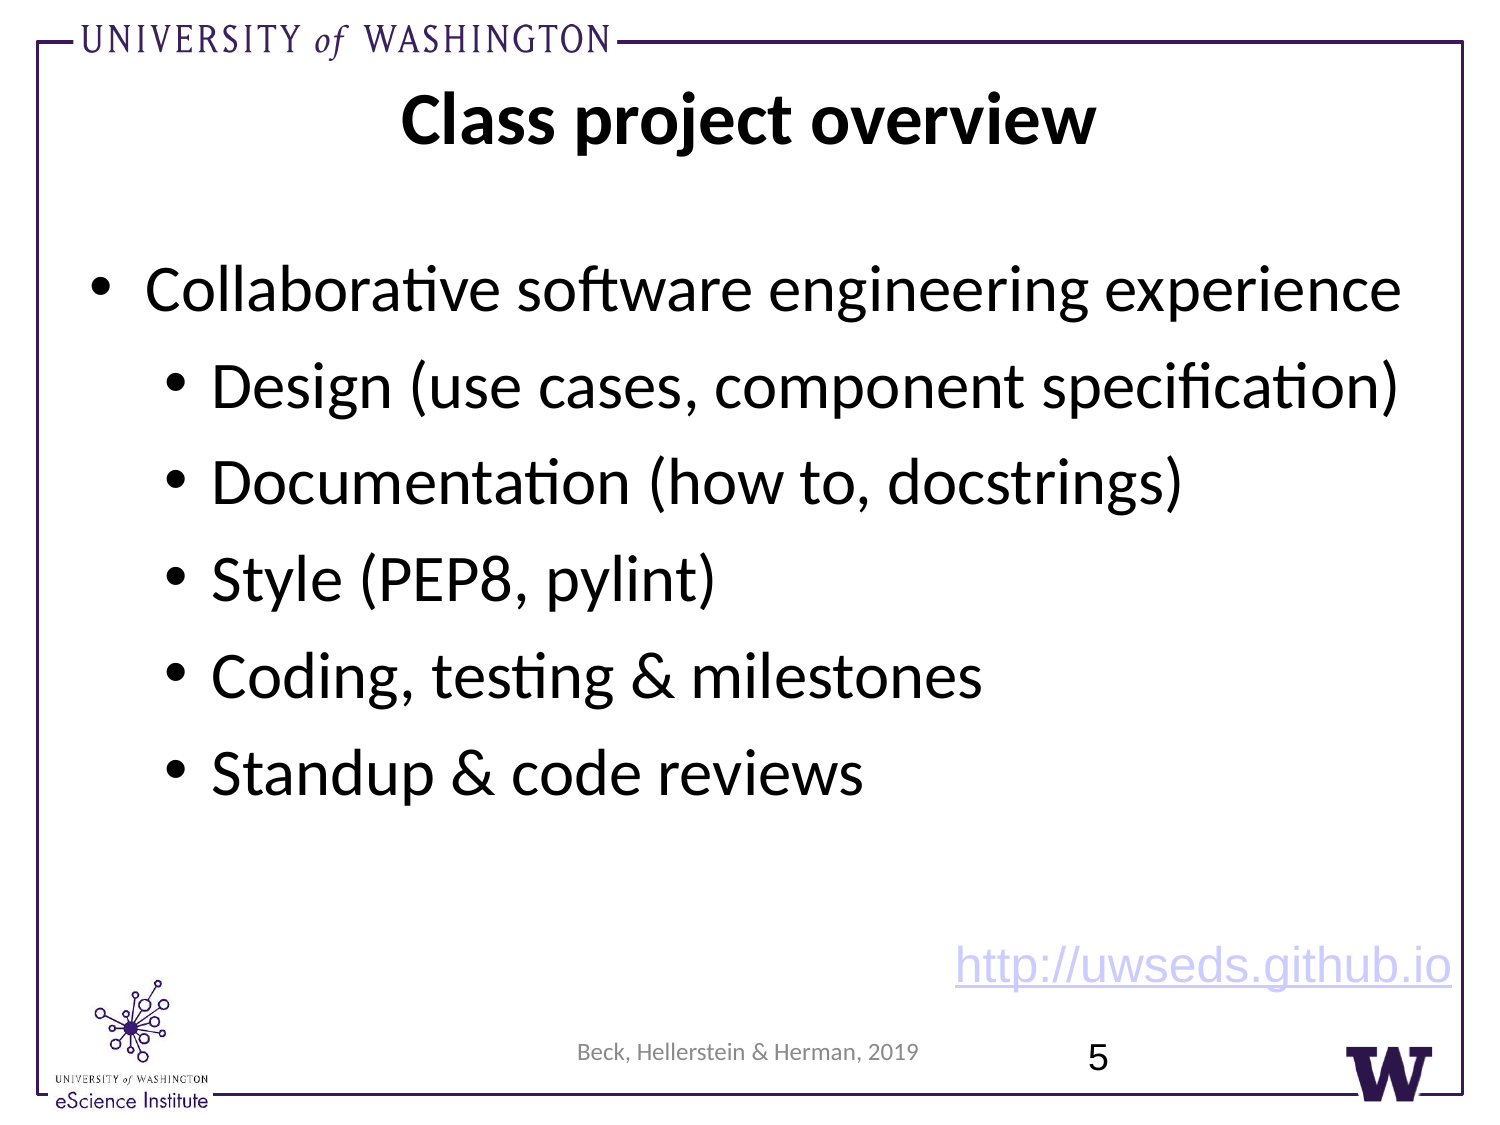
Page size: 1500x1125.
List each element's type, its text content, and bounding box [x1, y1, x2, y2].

picture [1339, 1060, 1438, 1107]
text_box http://uwseds.github.io [940, 924, 1468, 1060]
text_box Collaborative software engineering experience Design (use cases, component specification) Documentation (how to, docstrings) Style (PEP8, pylint) Coding, testing & milestones Standup & code reviews [74, 237, 1425, 948]
picture [81, 24, 609, 61]
text_box 5 [1073, 1060, 1300, 1085]
footer Beck, Hellerstein & Herman, 2019 [510, 1027, 986, 1088]
picture [48, 978, 213, 1113]
text_box Class project overview [74, 62, 1425, 200]
